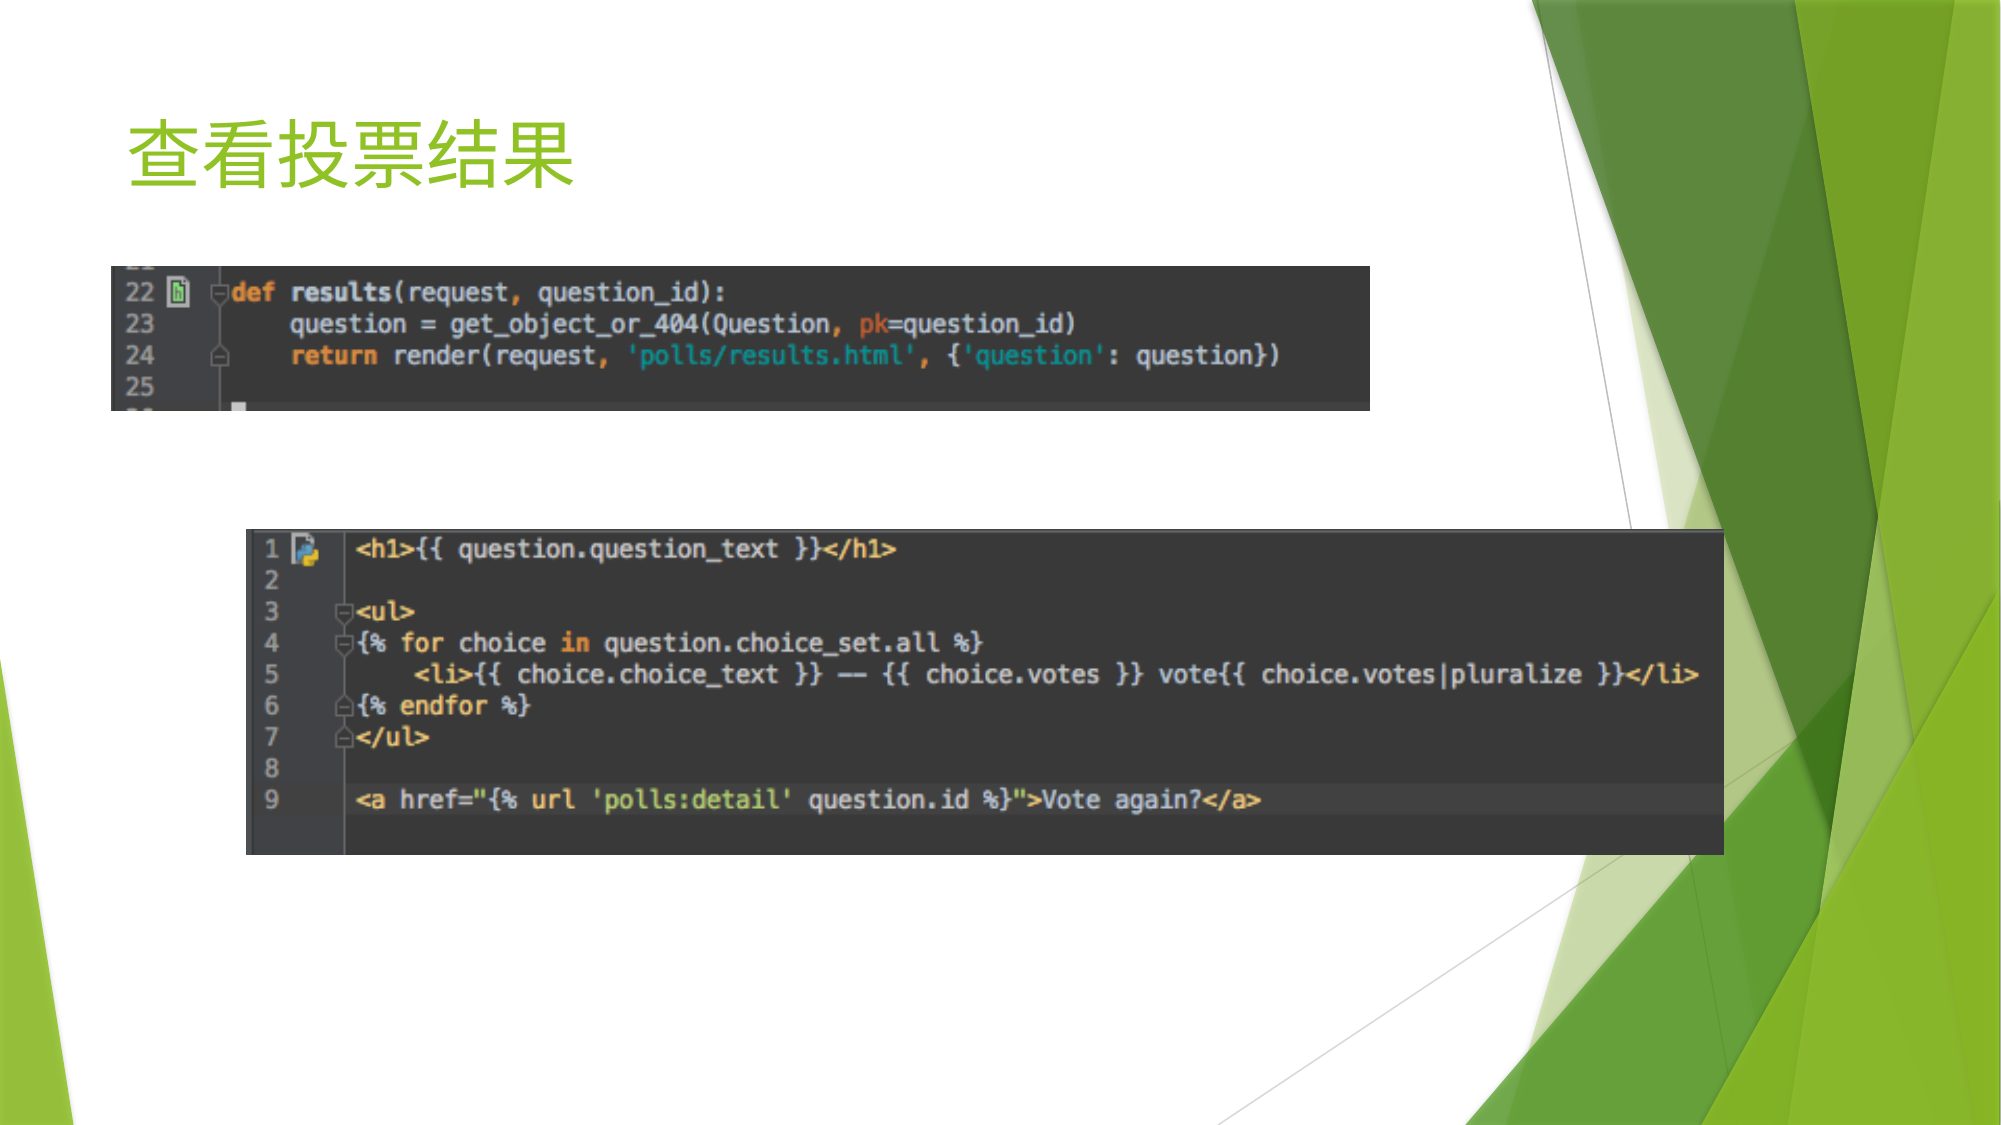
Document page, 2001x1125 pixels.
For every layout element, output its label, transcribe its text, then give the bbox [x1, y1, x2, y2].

picture [245, 529, 1724, 856]
title 查看投票结果 [111, 99, 1522, 317]
picture [110, 266, 1370, 412]
